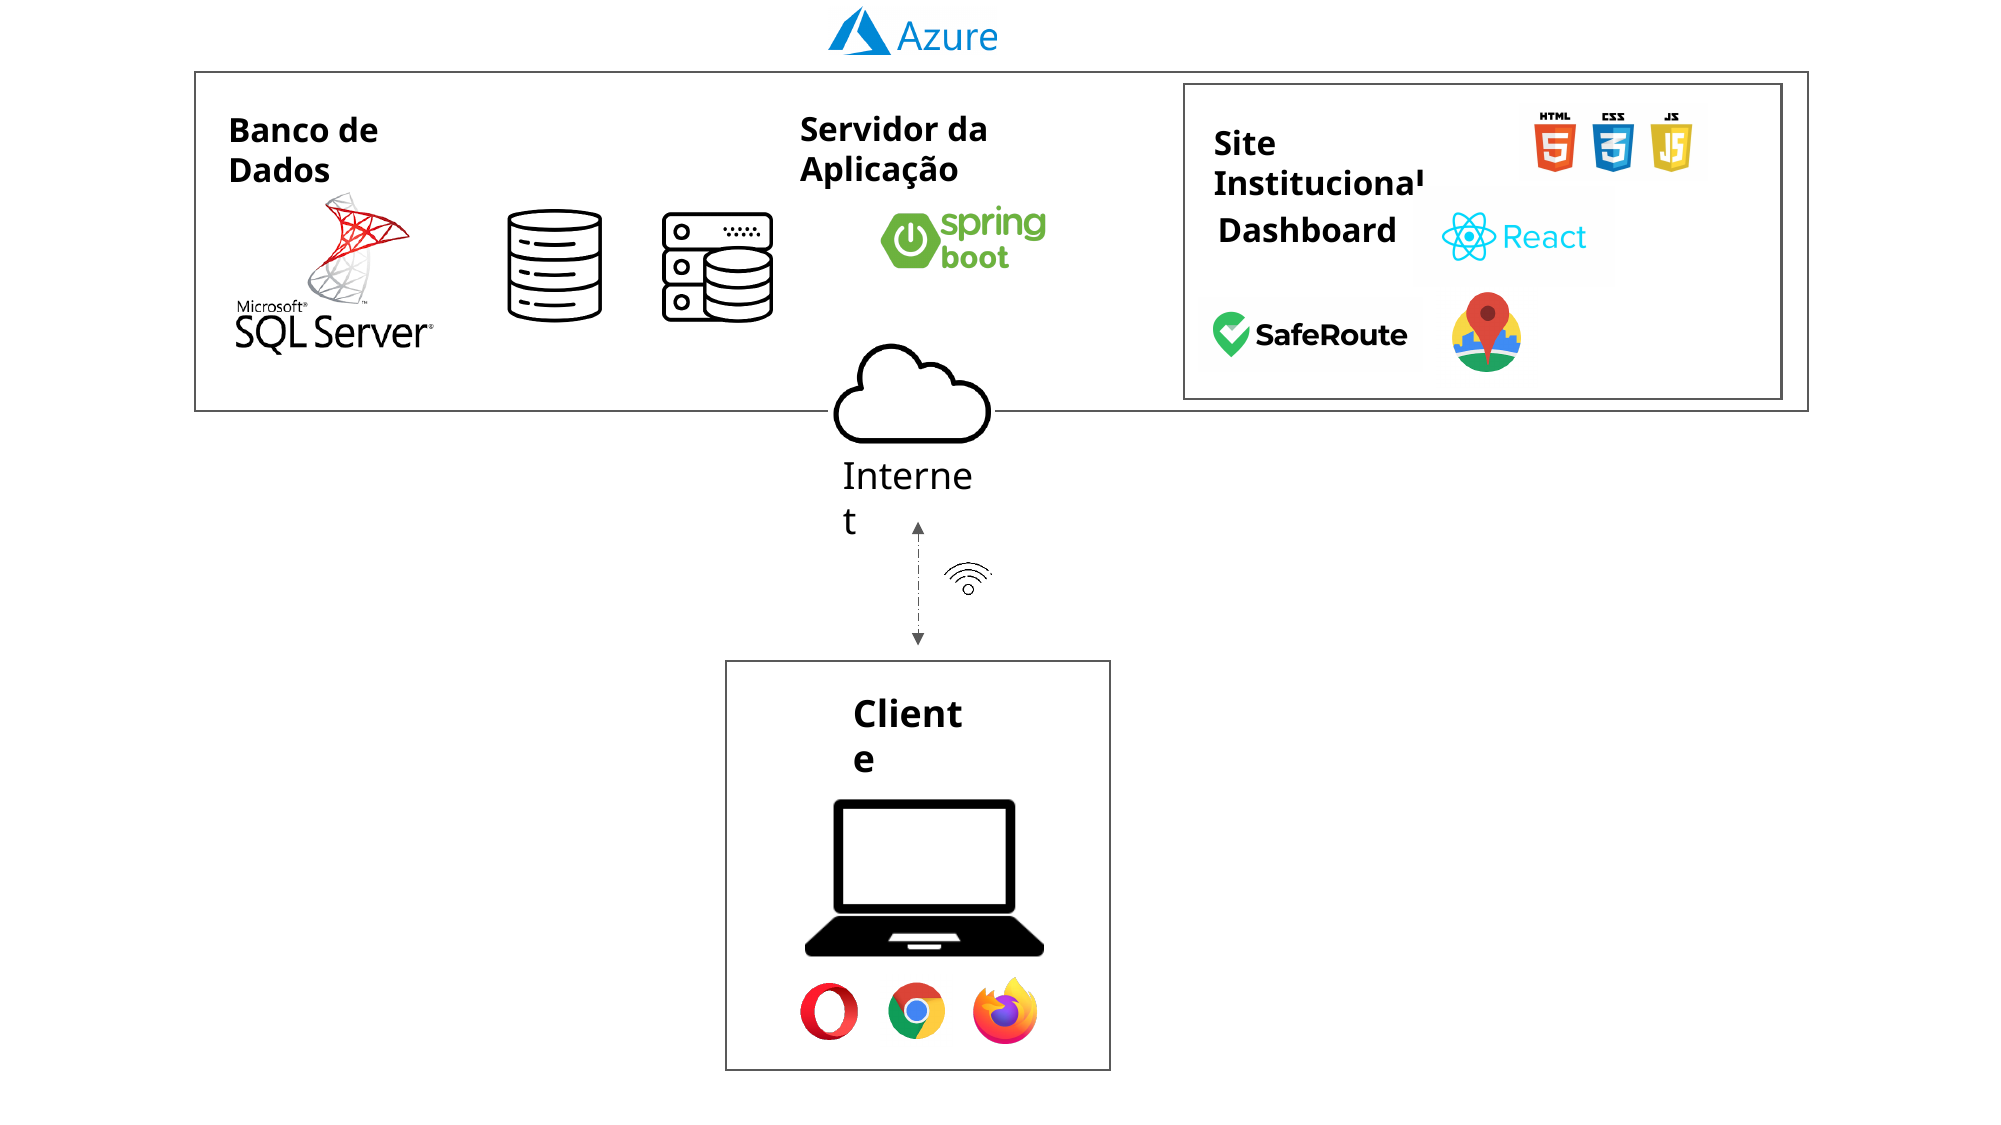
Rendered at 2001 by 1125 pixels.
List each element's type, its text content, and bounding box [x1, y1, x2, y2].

text_box Internet [828, 479, 996, 550]
text_box [1183, 83, 1783, 400]
picture [828, 311, 996, 479]
picture [662, 212, 773, 323]
picture [879, 196, 1048, 285]
picture [944, 555, 992, 603]
picture [1413, 186, 1615, 388]
text_box Banco de Dados [213, 101, 504, 197]
picture [494, 205, 615, 326]
picture [1198, 297, 1423, 372]
picture [234, 190, 435, 356]
text_box Servidor da Aplicação [785, 101, 1160, 196]
text_box Cliente [838, 682, 998, 759]
picture [827, 6, 997, 55]
picture [1518, 103, 1708, 181]
picture [800, 759, 1044, 1047]
text_box [725, 660, 1111, 1071]
text_box [194, 71, 1809, 412]
